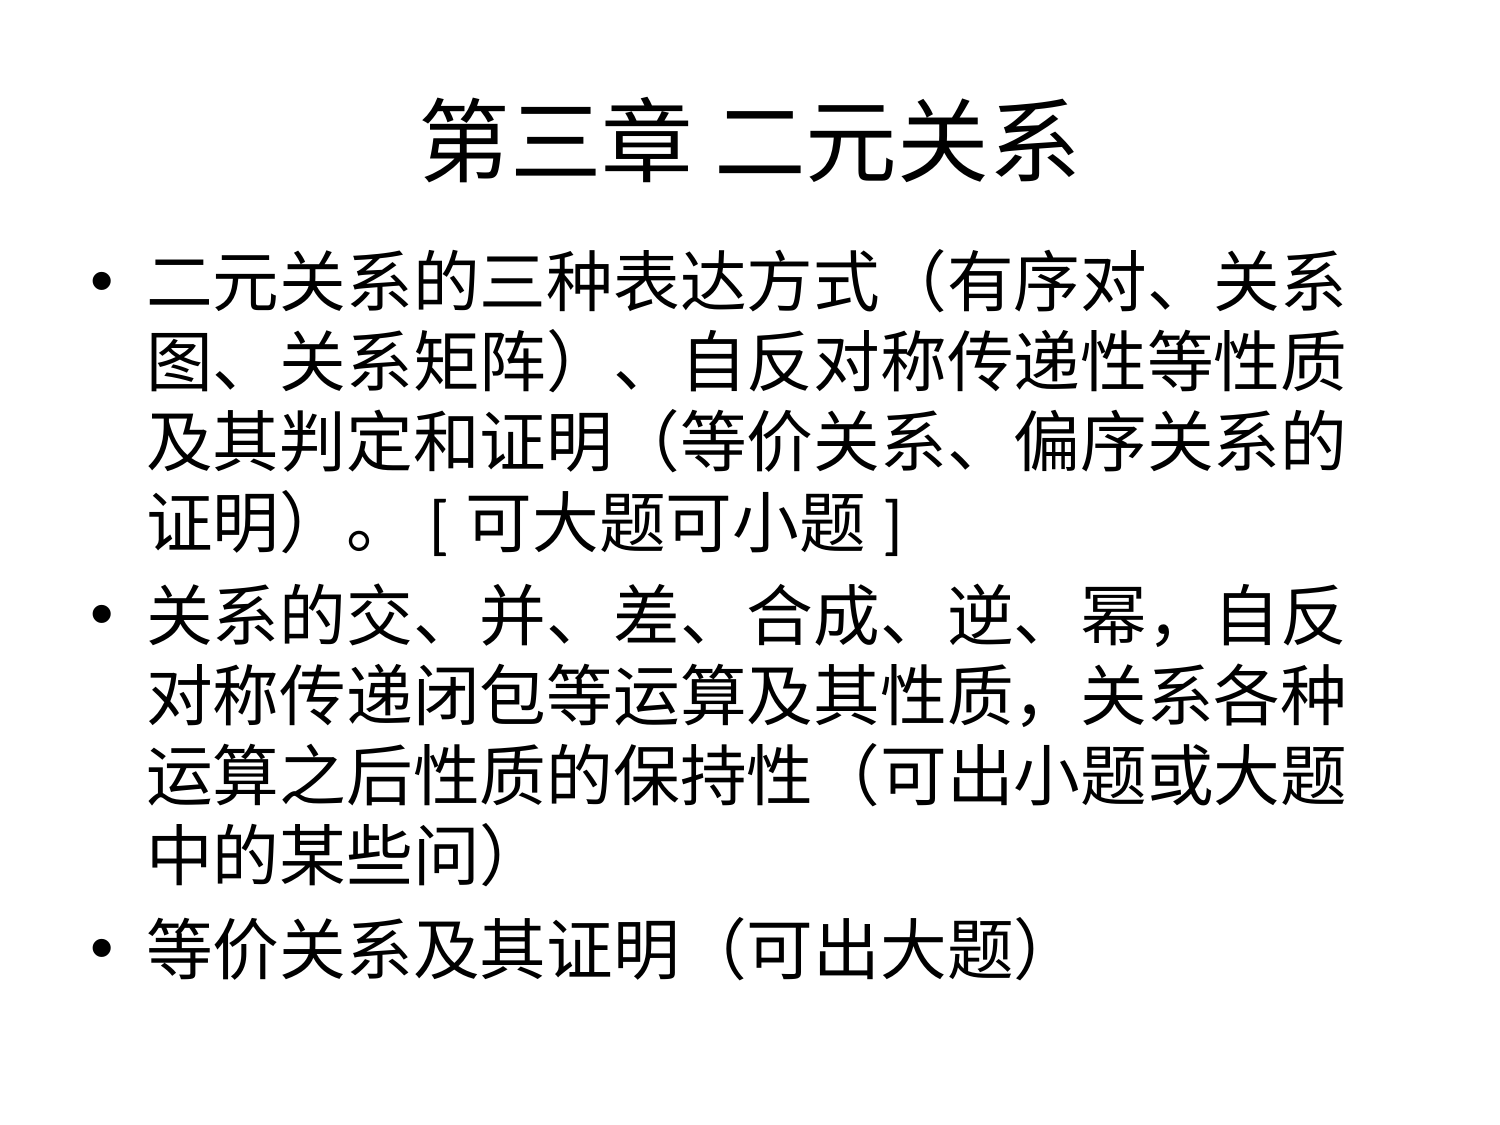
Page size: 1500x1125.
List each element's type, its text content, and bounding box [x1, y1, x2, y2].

list 二元关系的三种表达方式（有序对、关系图、关系矩阵）、自反对称传递性等性质及其判定和证明（等价关系、偏序关系的证明）。[可大题可小题] 关系的交、并、差、合成、逆、幂，自反对称传递闭包等运算及其性质，关系各种运算之后性质的保持性（可出小题或大题中的某些问） 等价关系及其证明（可出大题） [75, 232, 1425, 1080]
title 第三章 二元关系 [75, 45, 1425, 232]
